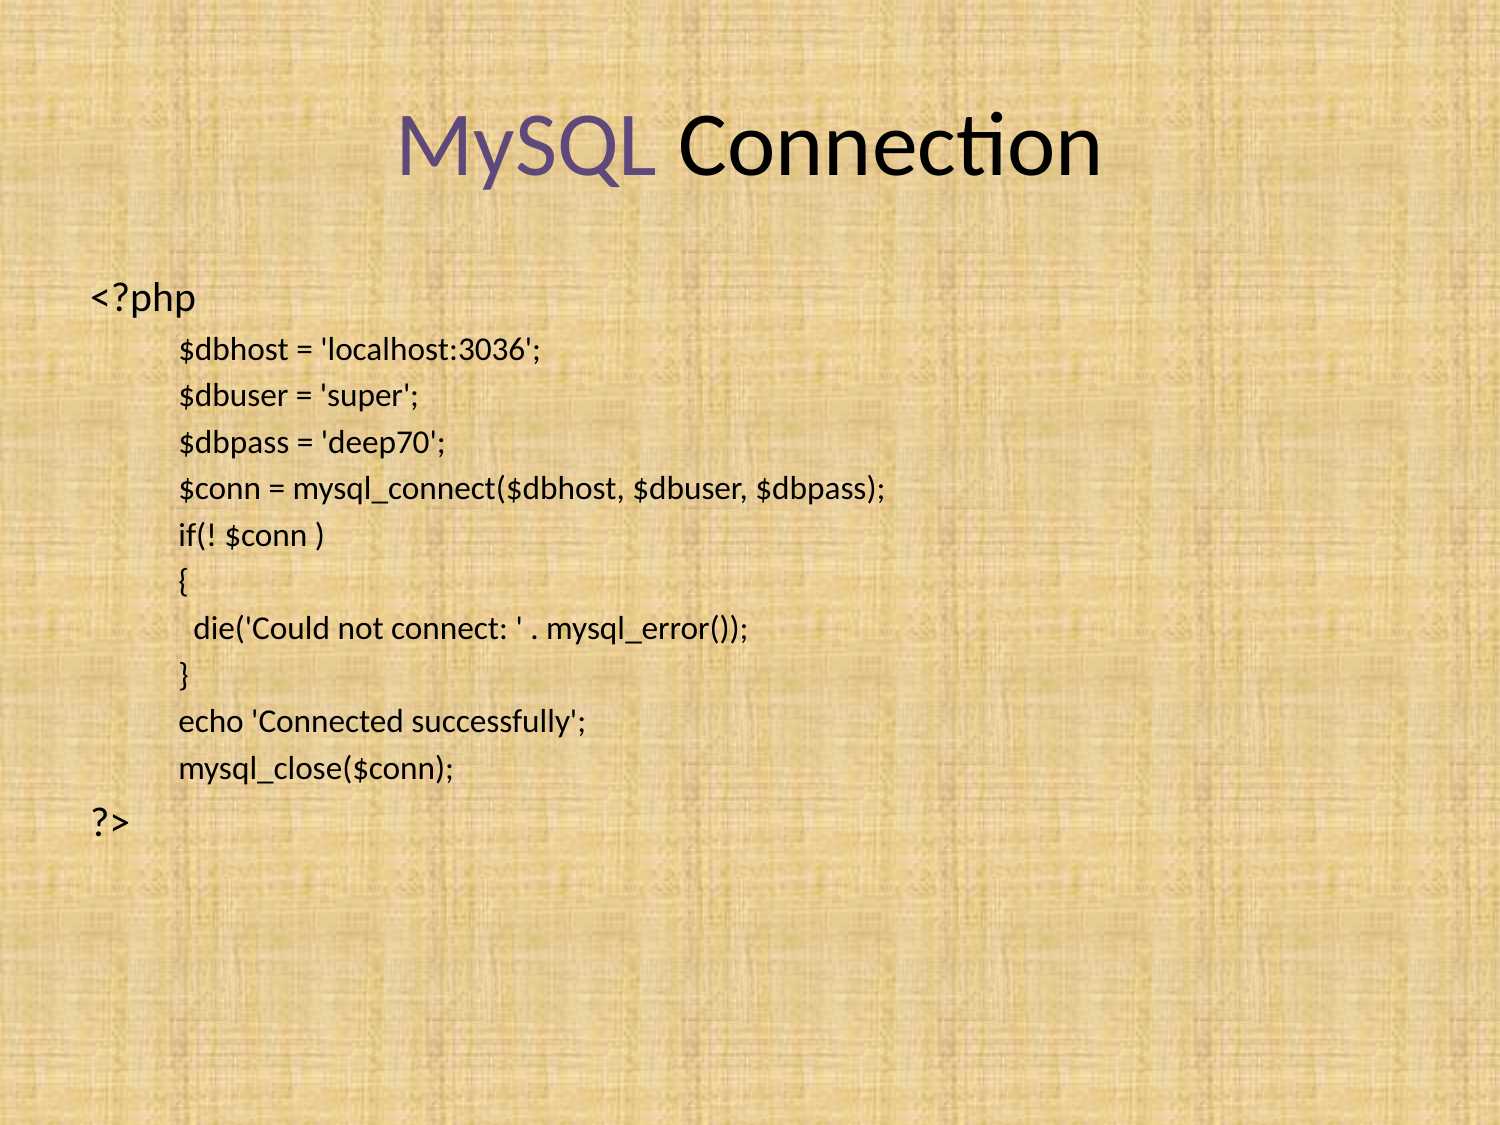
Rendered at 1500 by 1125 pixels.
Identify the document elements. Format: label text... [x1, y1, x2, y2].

picture [0, 0, 1500, 1125]
list <?php $dbhost = 'localhost:3036'; $dbuser = 'super'; $dbpass = 'deep70'; $conn = mysql_connect($dbhost, $dbuser, $dbpass); if(! $conn ) { die('Could not connect: ' . mysql_error()); } echo 'Connected successfully'; mysql_close($conn); ?> [75, 262, 1425, 1005]
title MySQL Connection [75, 45, 1425, 233]
